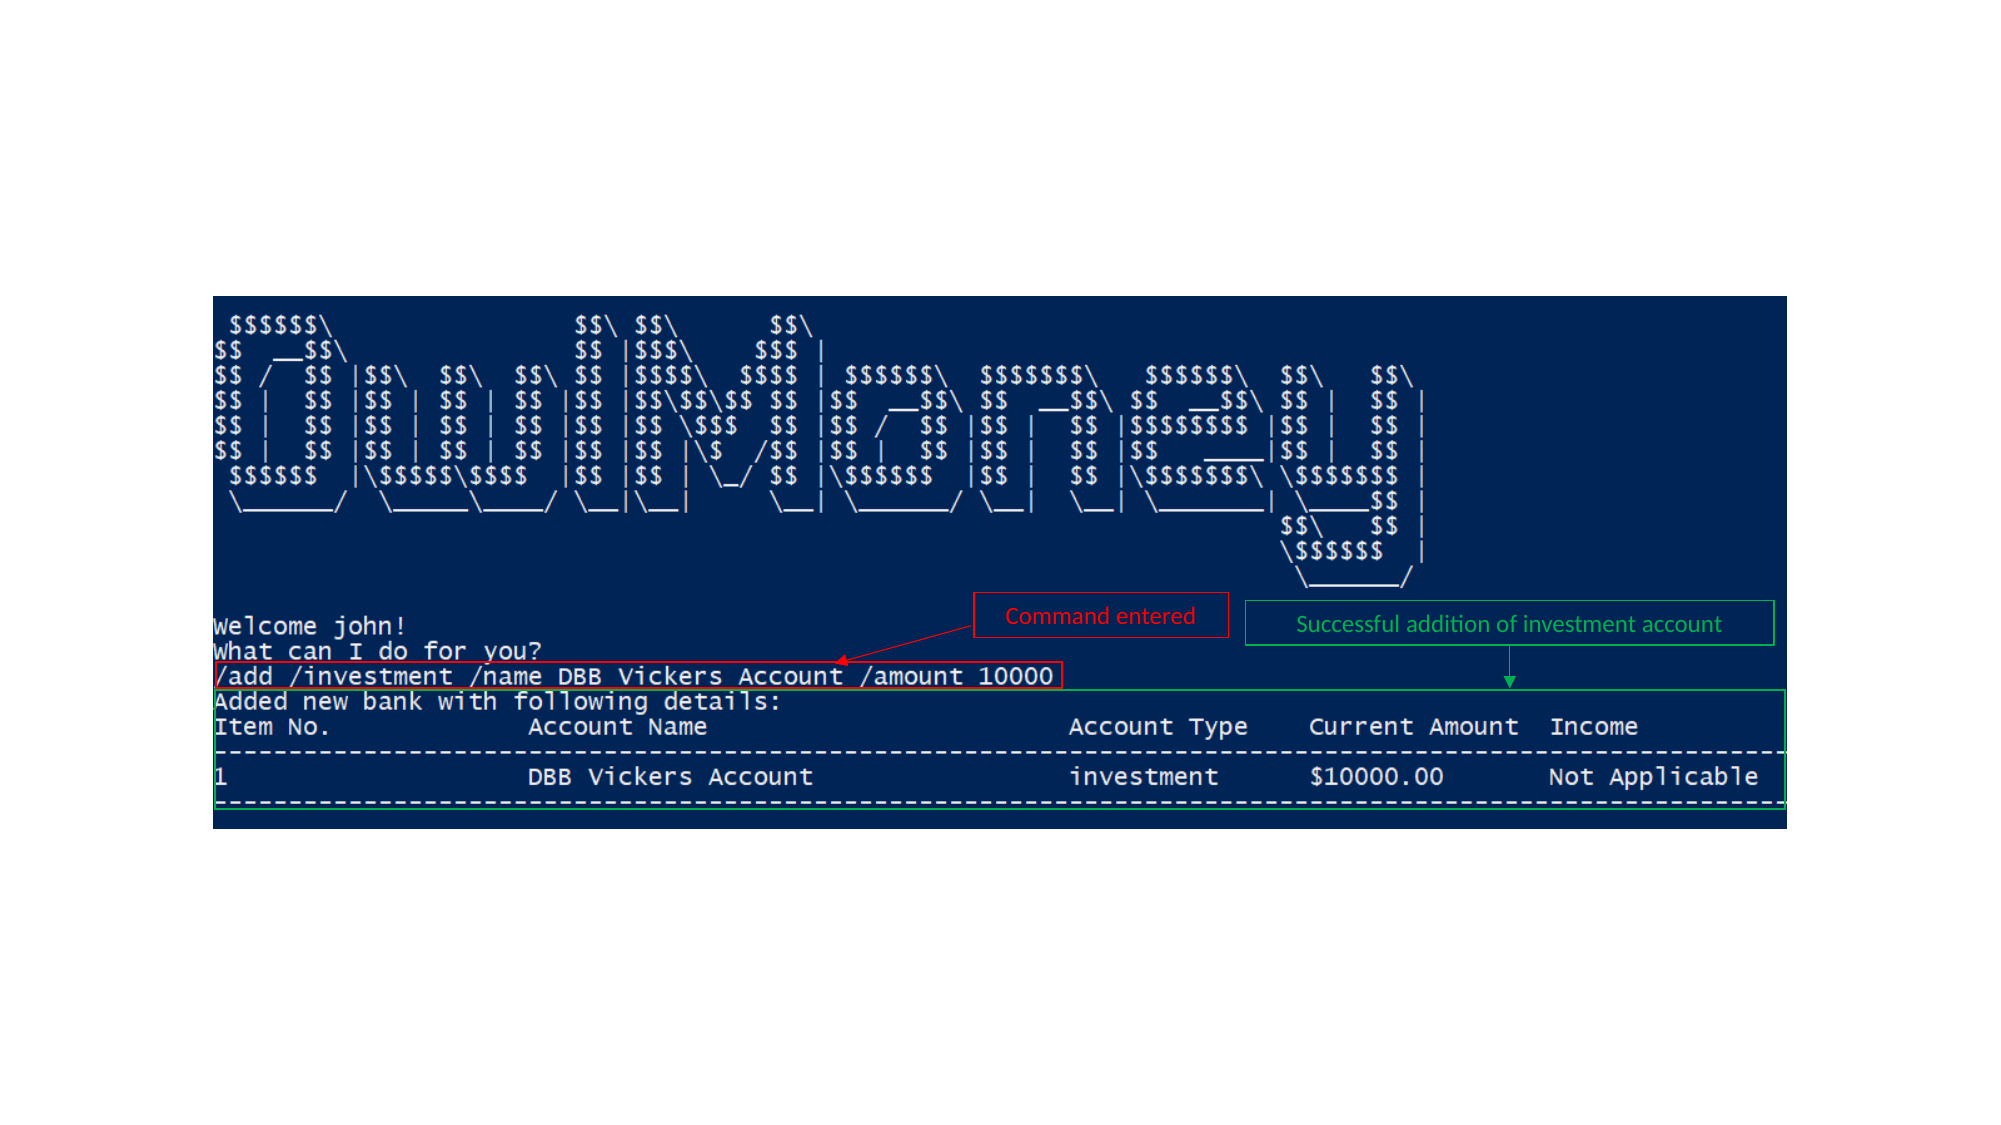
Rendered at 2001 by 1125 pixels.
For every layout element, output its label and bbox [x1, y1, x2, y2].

picture [213, 296, 1787, 829]
text_box [834, 625, 972, 664]
